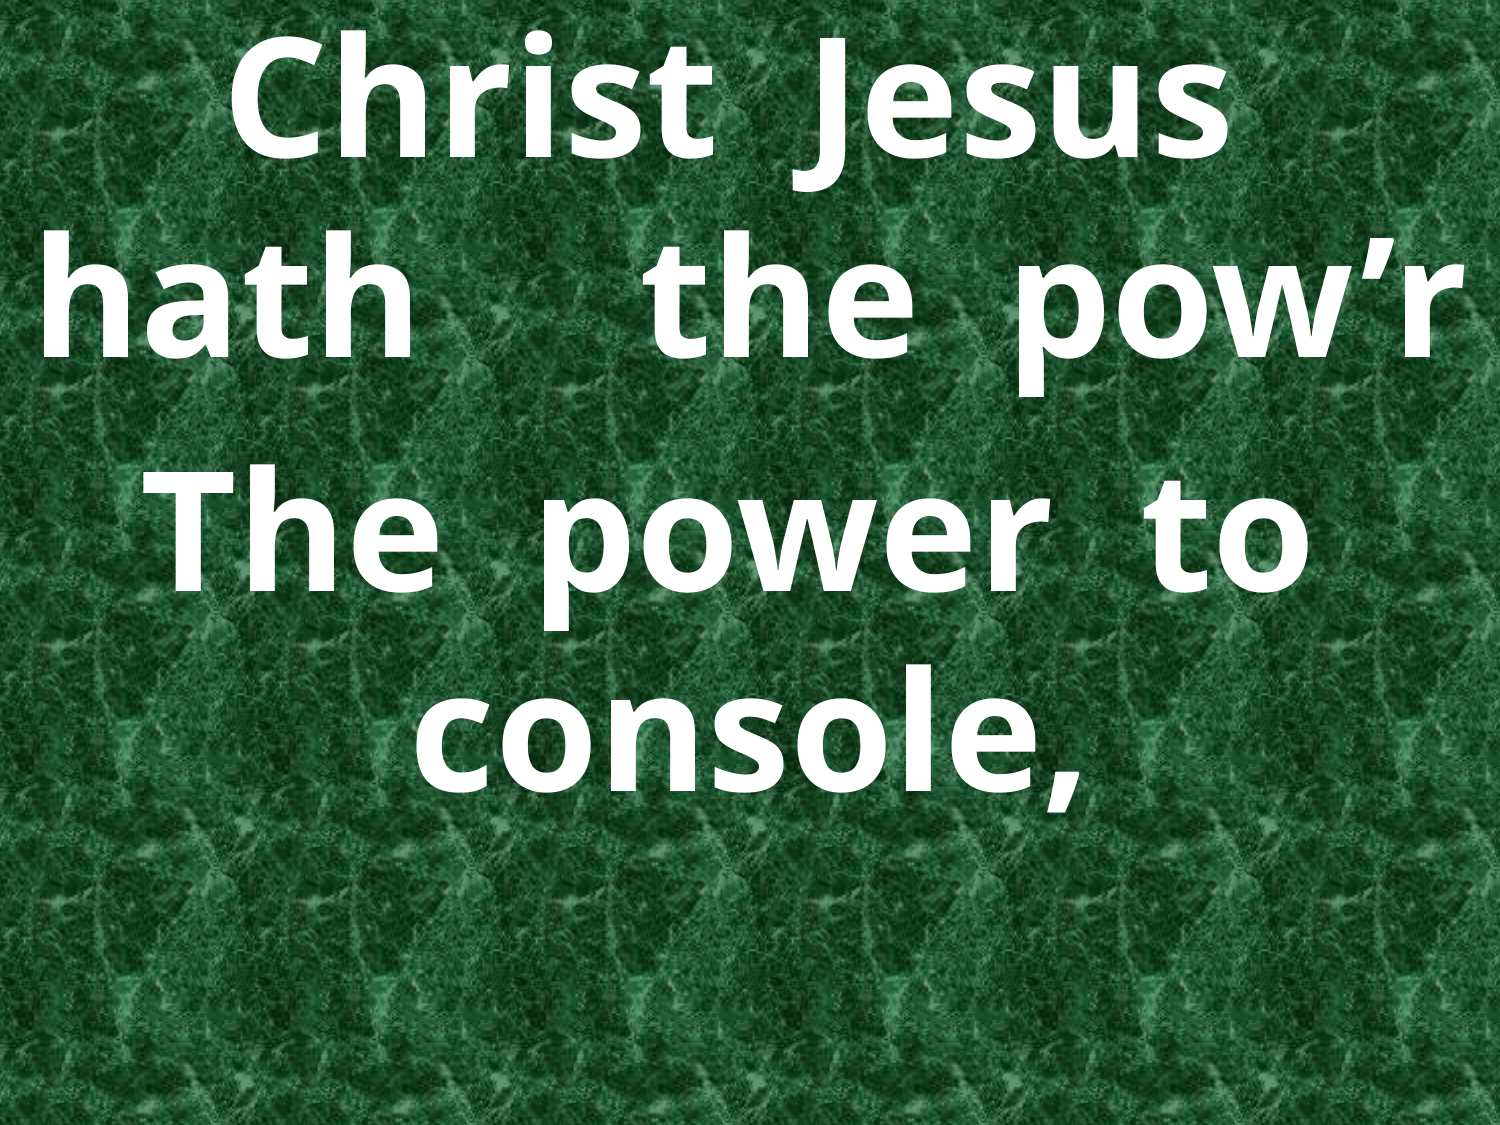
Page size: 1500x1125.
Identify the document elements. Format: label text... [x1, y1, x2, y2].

list Christ Jesus hath the pow’r The power to console, [0, 0, 1500, 1125]
